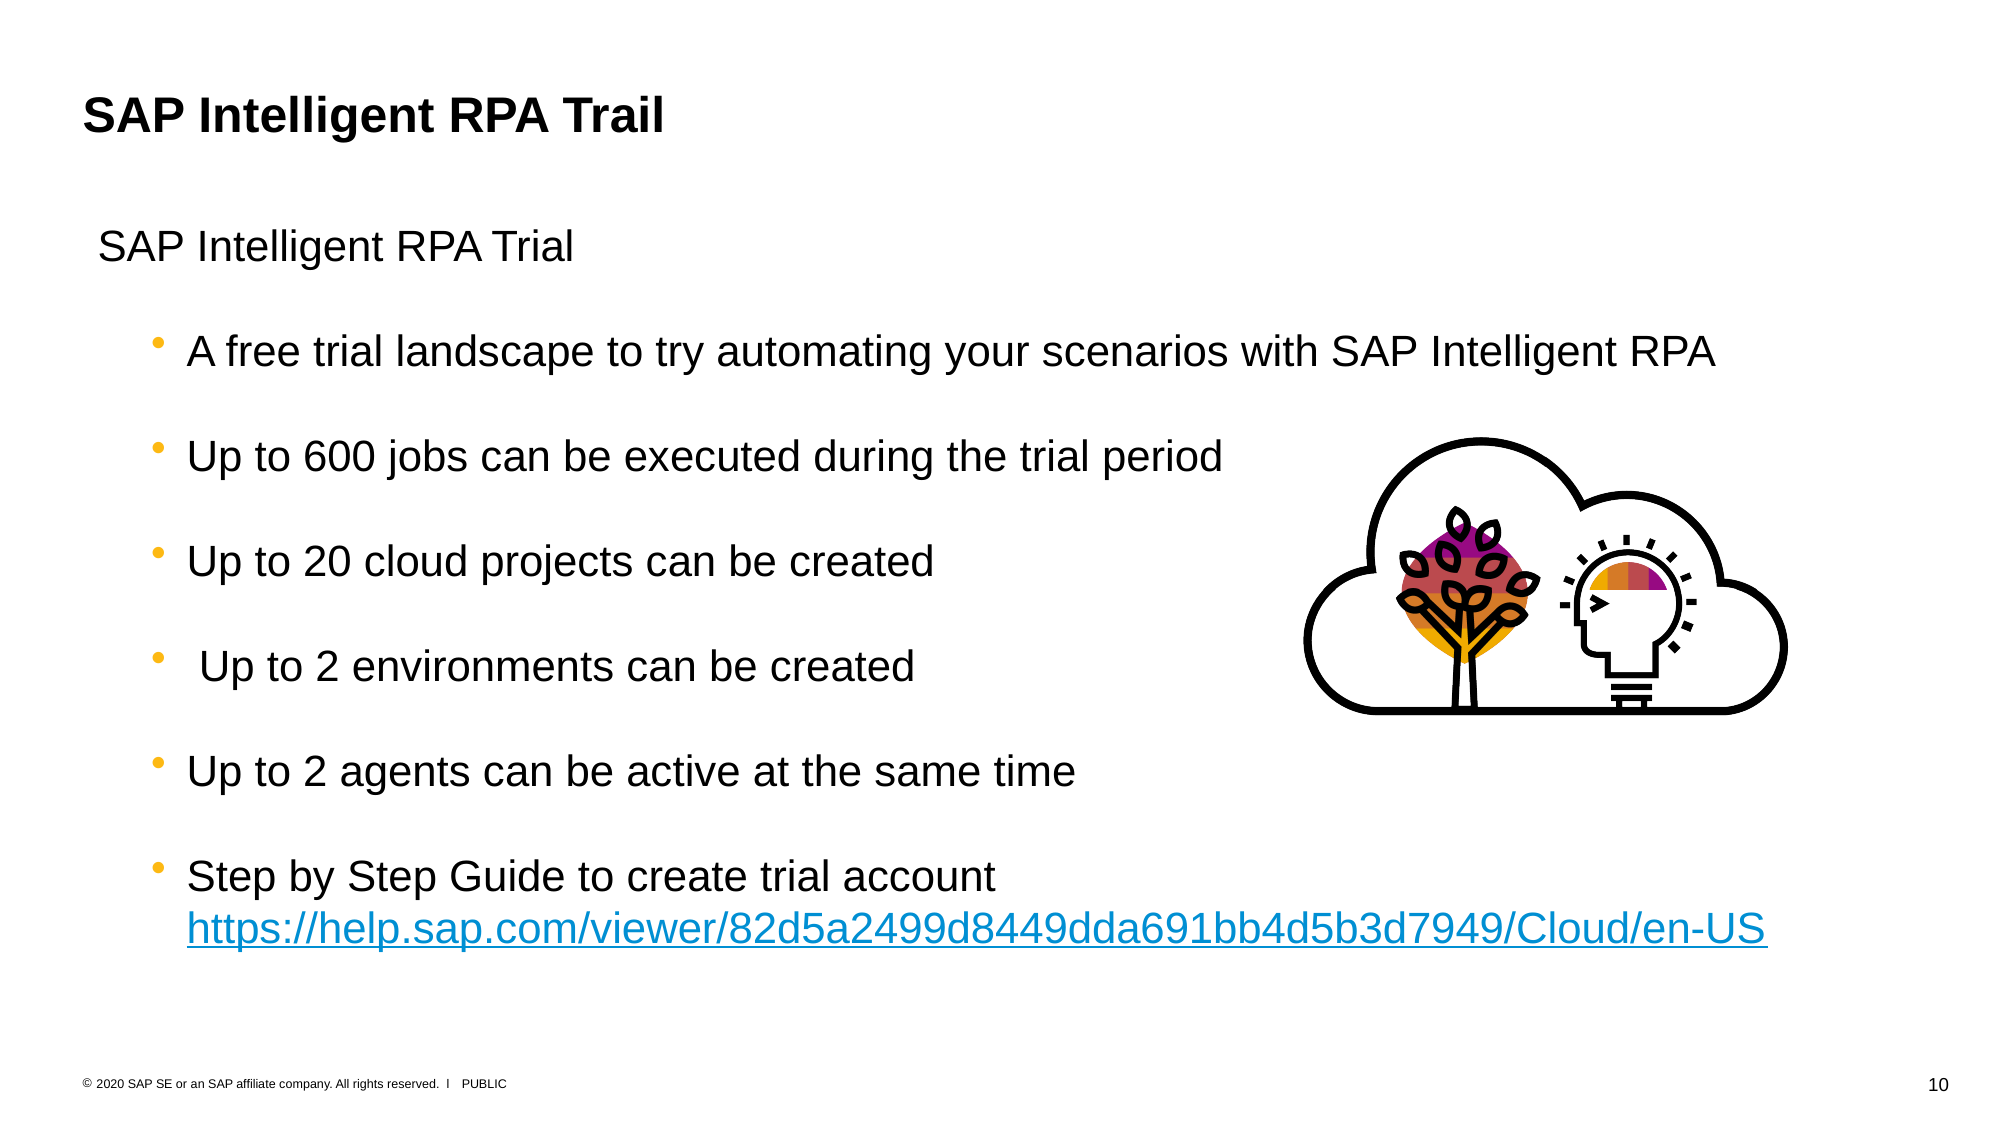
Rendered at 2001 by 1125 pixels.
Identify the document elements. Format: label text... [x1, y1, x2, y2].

picture [1285, 329, 1804, 848]
text_box SAP Intelligent RPA Trial A free trial landscape to try automating your scenarios with SAP Intelligent RPA Up to 600 jobs can be executed during the trial period Up to 20 cloud projects can be created Up to 2 environments can be created Up to 2 agents can be active at the same time Step by Step Guide to create trial account https://help.sap.com/viewer/82d5a2499d8449dda691bb4d5b3d7949/Cloud/en-US [82, 210, 1878, 960]
title SAP Intelligent RPA Trail [82, 82, 1918, 144]
